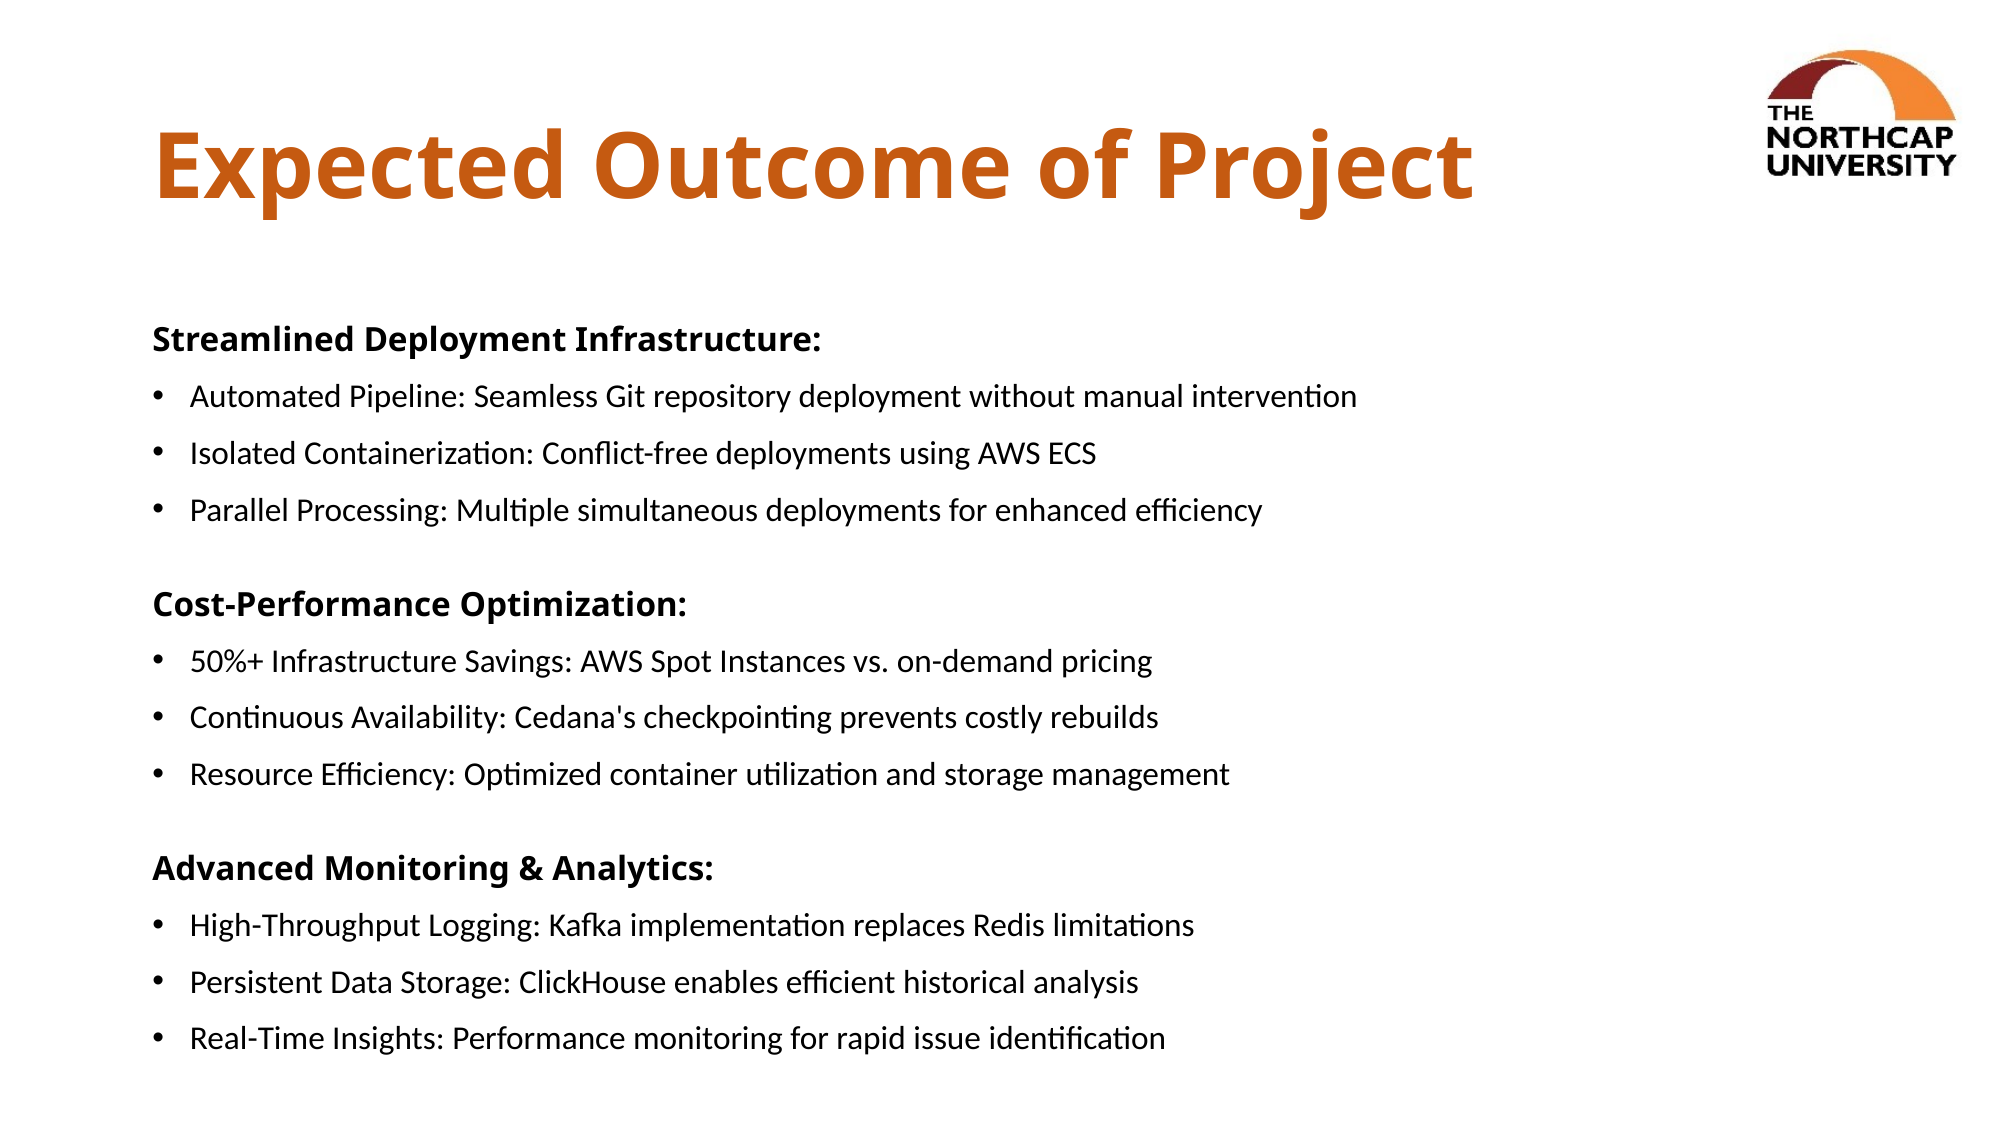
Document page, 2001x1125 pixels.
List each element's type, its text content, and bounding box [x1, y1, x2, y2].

picture [1749, 0, 1976, 227]
list Streamlined Deployment Infrastructure: Automated Pipeline: Seamless Git repository deployment without manual intervention Isolated Containerization: Conflict-free deployments using AWS ECS Parallel Processing: Multiple simultaneous deployments for enhanced efficiency Cost-Performance Optimization: 50%+ Infrastructure Savings: AWS Spot Instances vs. on-demand pricing Continuous Availability: Cedana's checkpointing prevents costly rebuilds Resource Efficiency: Optimized container utilization and storage management Advanced Monitoring & Analytics: High-Throughput Logging: Kafka implementation replaces Redis limitations Persistent Data Storage: ClickHouse enables efficient historical analysis Real-Time Insights: Performance monitoring for rapid issue identification [137, 277, 1908, 1087]
title Expected Outcome of Project [137, 59, 1863, 277]
